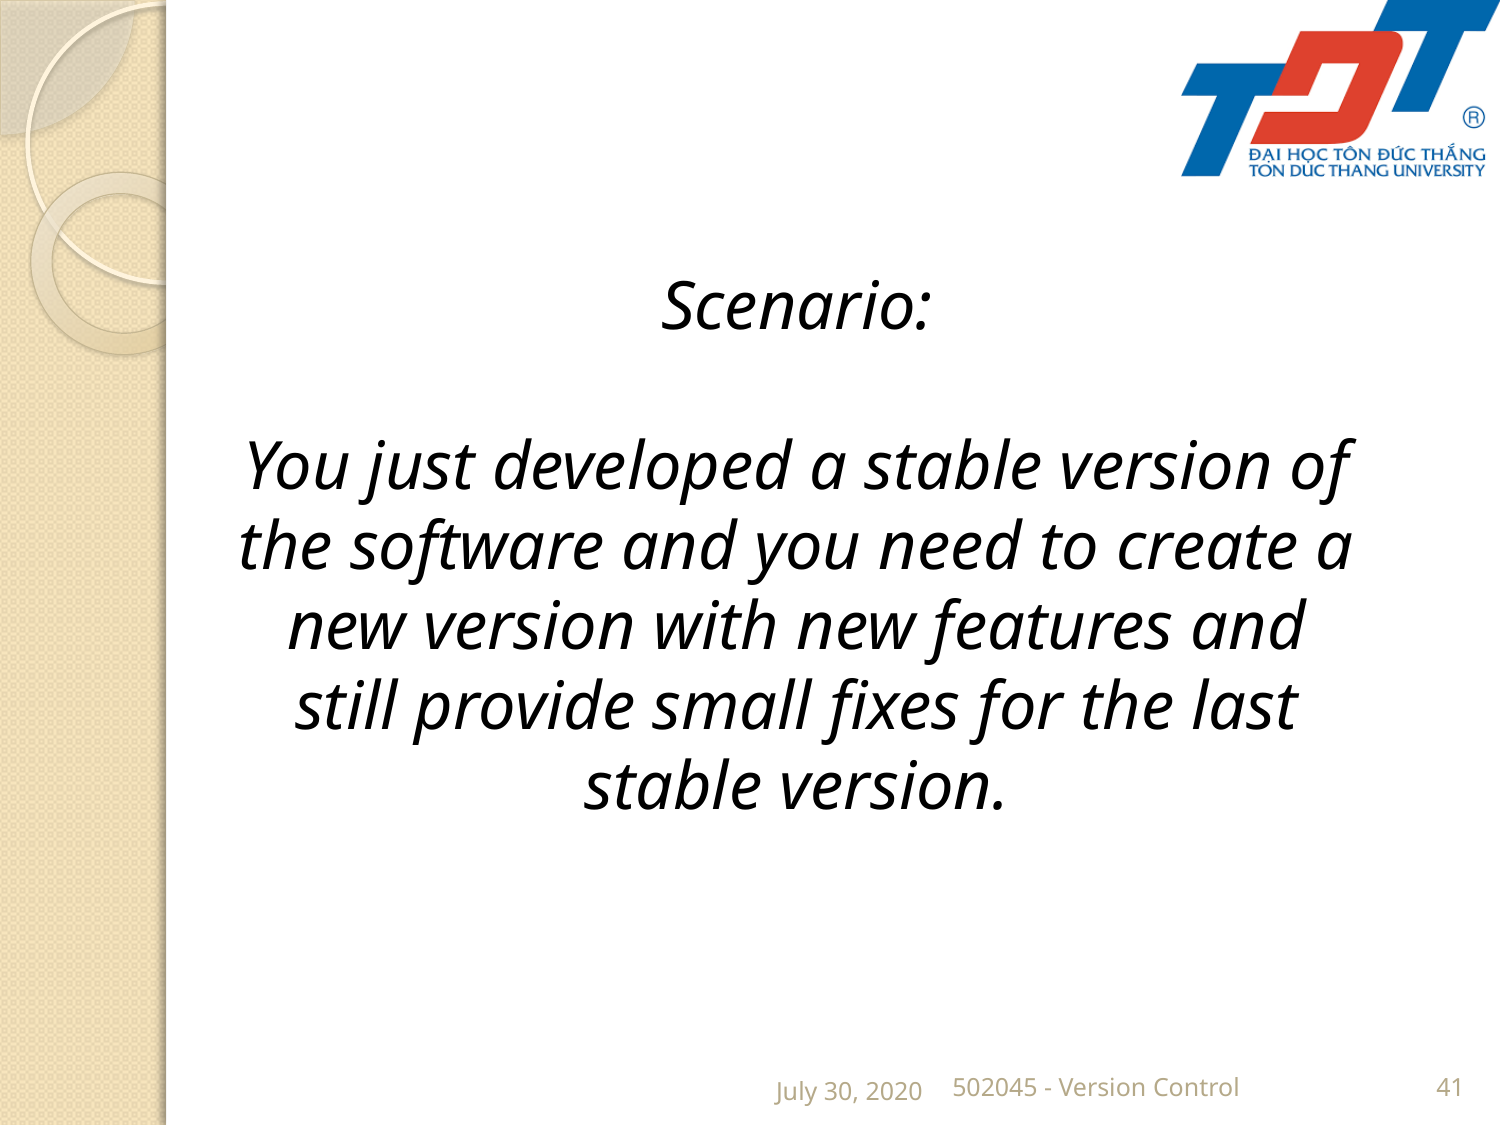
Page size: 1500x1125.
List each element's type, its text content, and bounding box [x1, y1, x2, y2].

footer 502045 - Version Control [937, 1034, 1413, 1113]
slide_number 41 [1413, 1034, 1488, 1113]
text_box Scenario: You just developed a stable version of the software and you need to create a new version with new features and still provide small fixes for the last stable version. [218, 255, 1376, 830]
picture [1181, 0, 1500, 177]
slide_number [587, 1034, 937, 1113]
